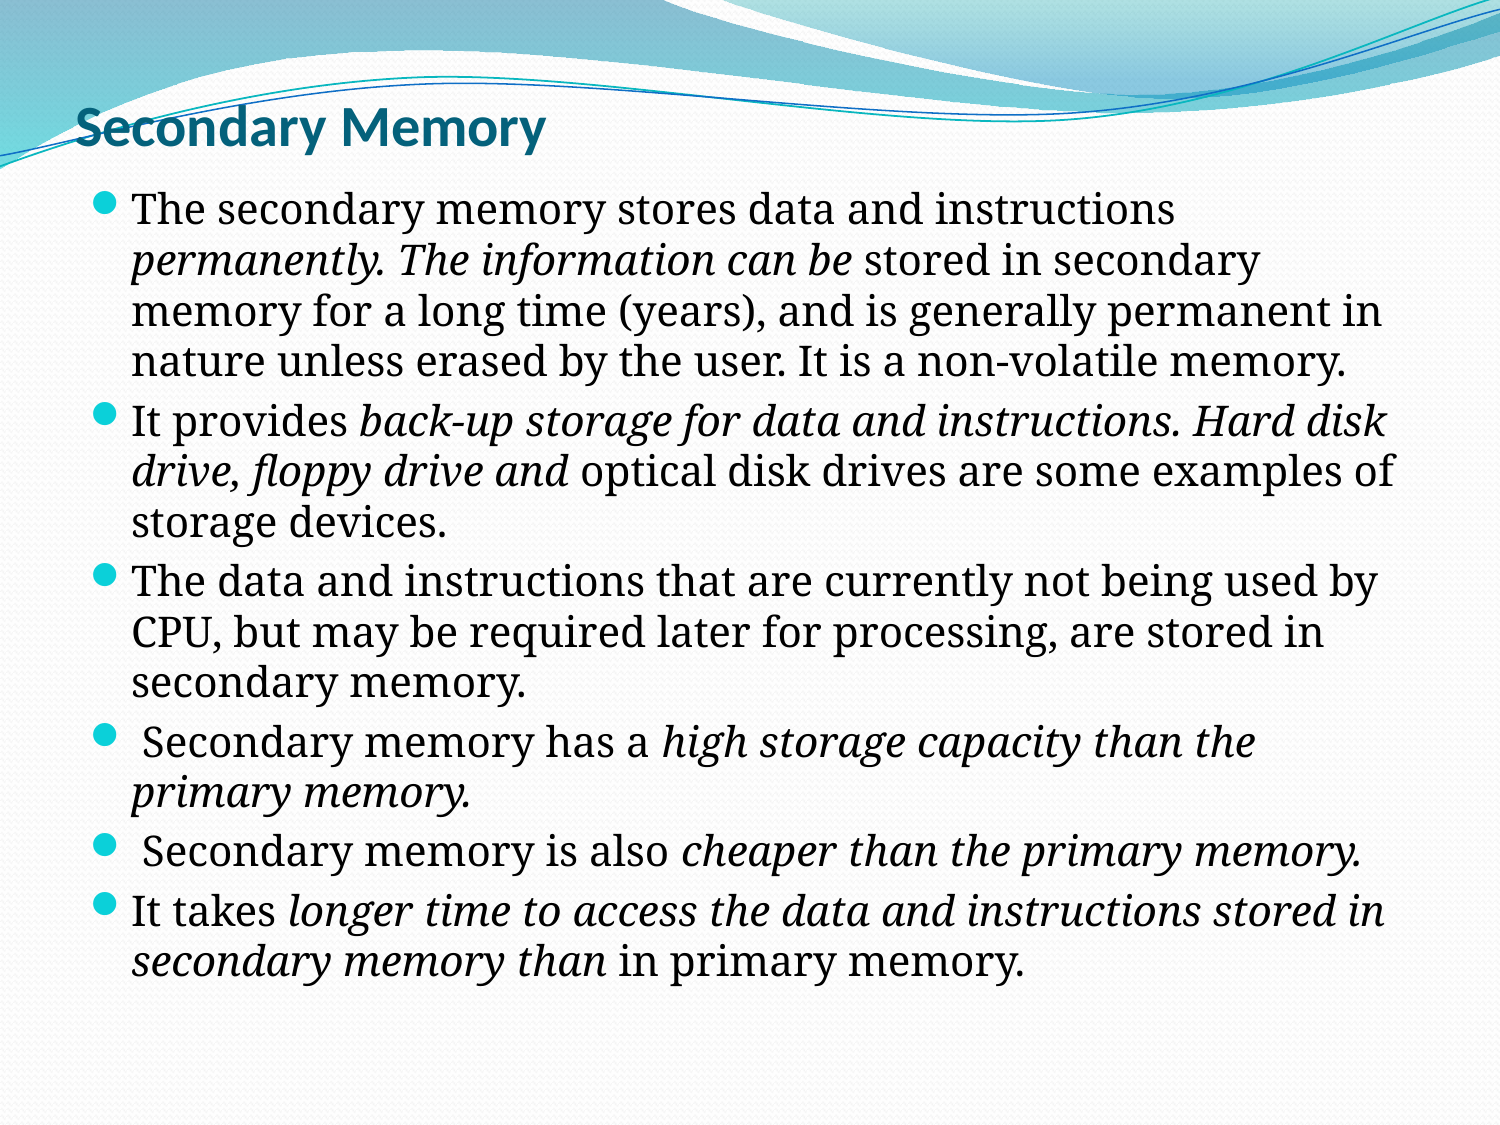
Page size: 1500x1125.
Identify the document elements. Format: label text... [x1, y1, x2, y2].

list The secondary memory stores data and instructions permanently. The information can be stored in secondary memory for a long time (years), and is generally permanent in nature unless erased by the user. It is a non-volatile memory. It provides back-up storage for data and instructions. Hard disk drive, floppy drive and optical disk drives are some examples of storage devices. The data and instructions that are currently not being used by CPU, but may be required later for processing, are stored in secondary memory. Secondary memory has a high storage capacity than the primary memory. Secondary memory is also cheaper than the primary memory. It takes longer time to access the data and instructions stored in secondary memory than in primary memory. [75, 174, 1425, 1013]
title Secondary Memory [75, 99, 1425, 174]
